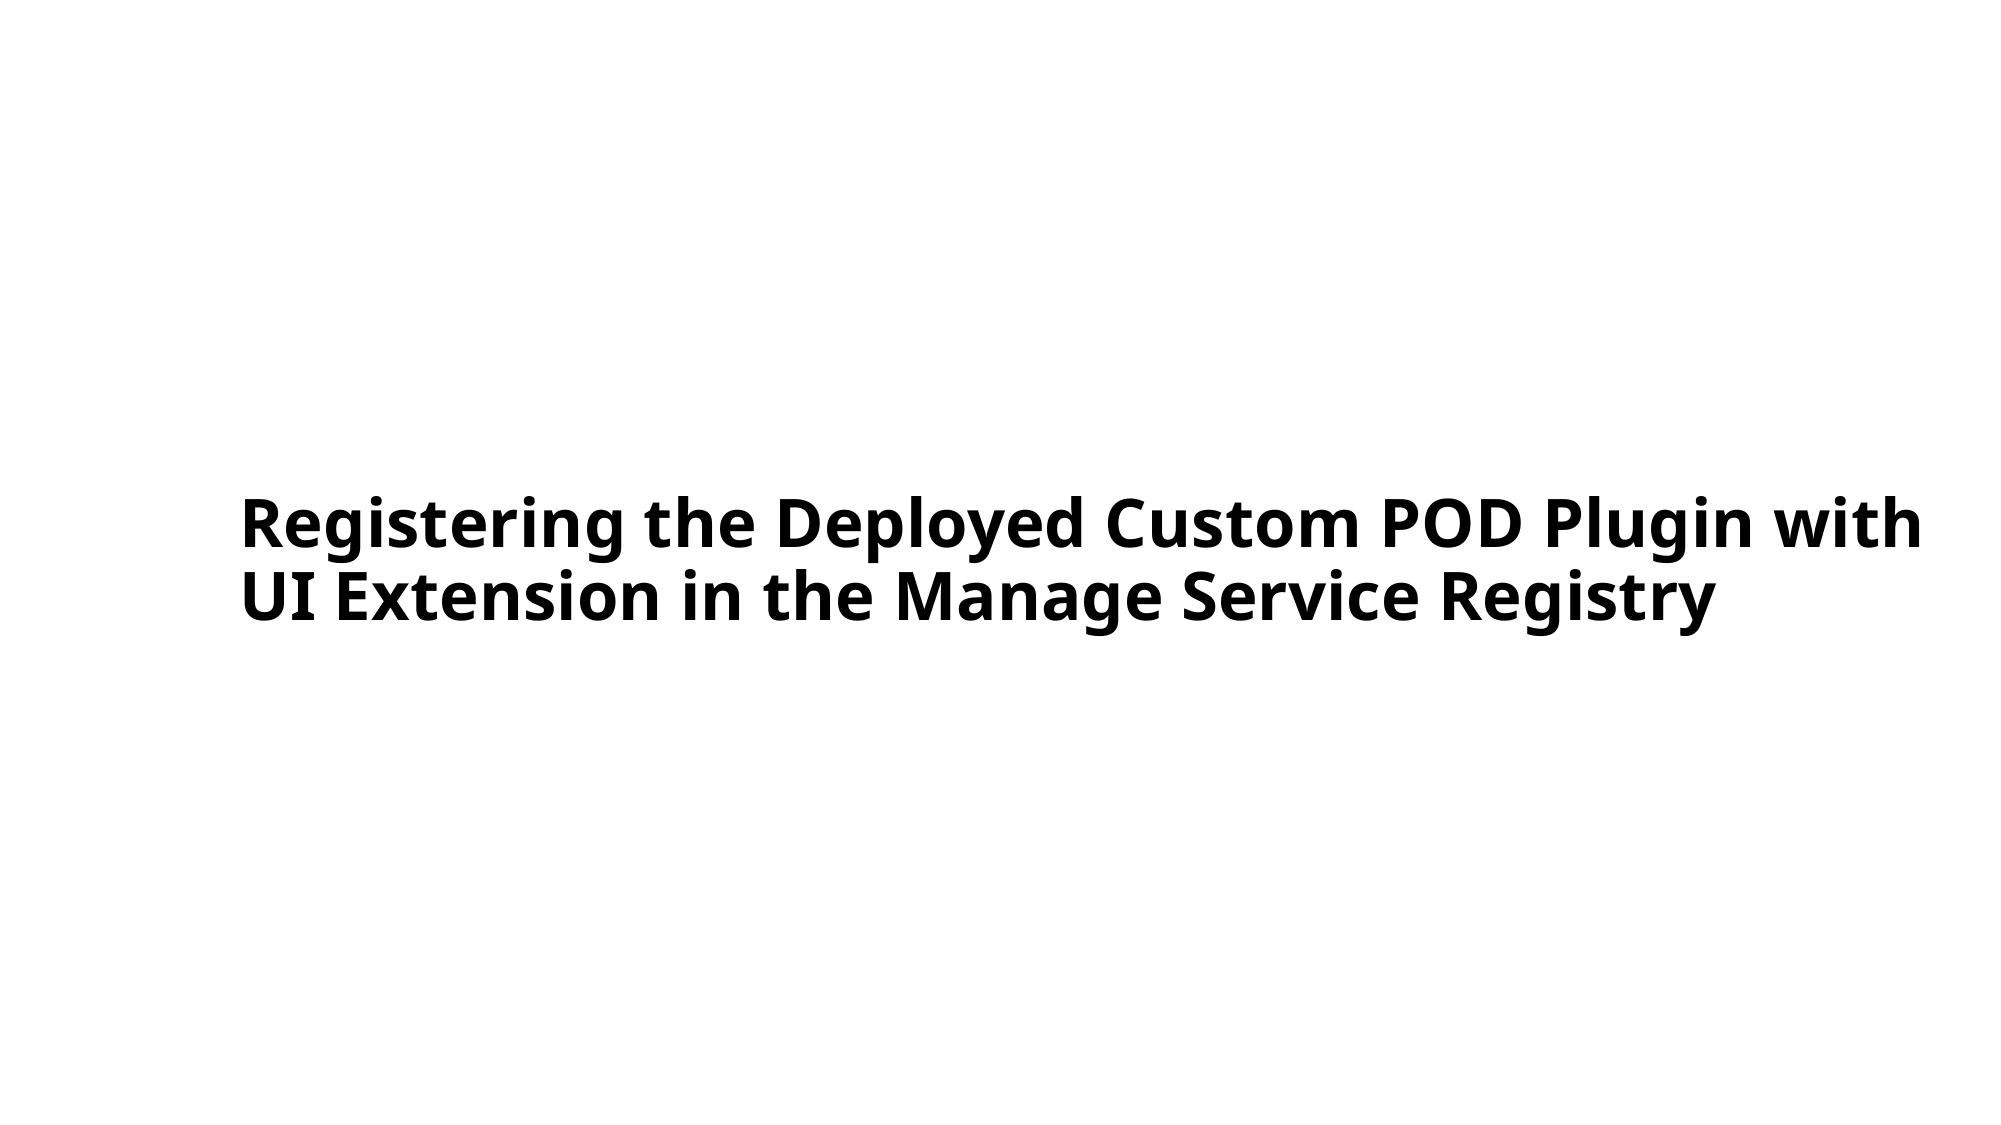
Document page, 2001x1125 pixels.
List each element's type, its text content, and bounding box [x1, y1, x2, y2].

title Registering the Deployed Custom POD Plugin with UI Extension in the Manage Service Registry [224, 453, 1950, 672]
